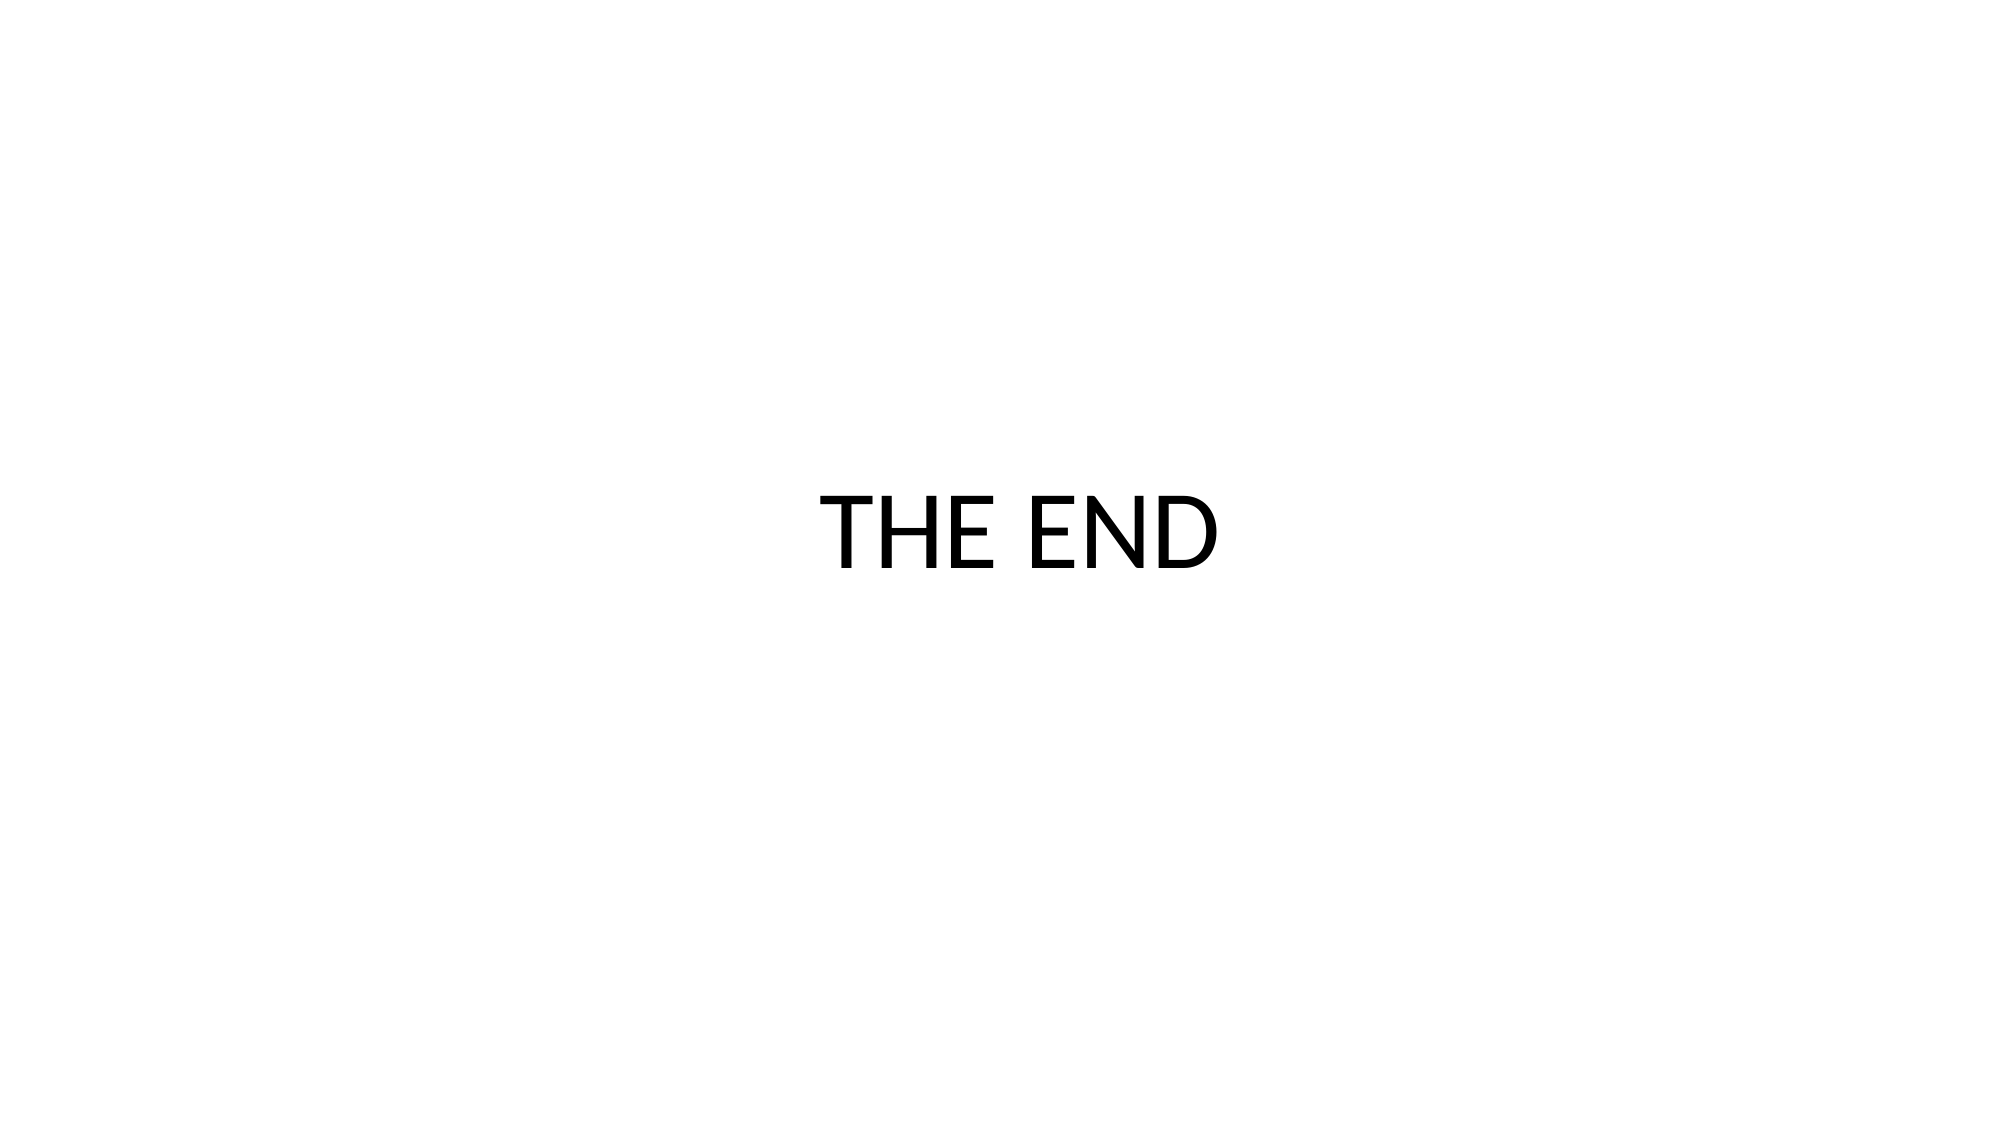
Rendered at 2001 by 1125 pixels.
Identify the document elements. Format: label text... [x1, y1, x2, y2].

list THE END [157, 205, 1883, 920]
